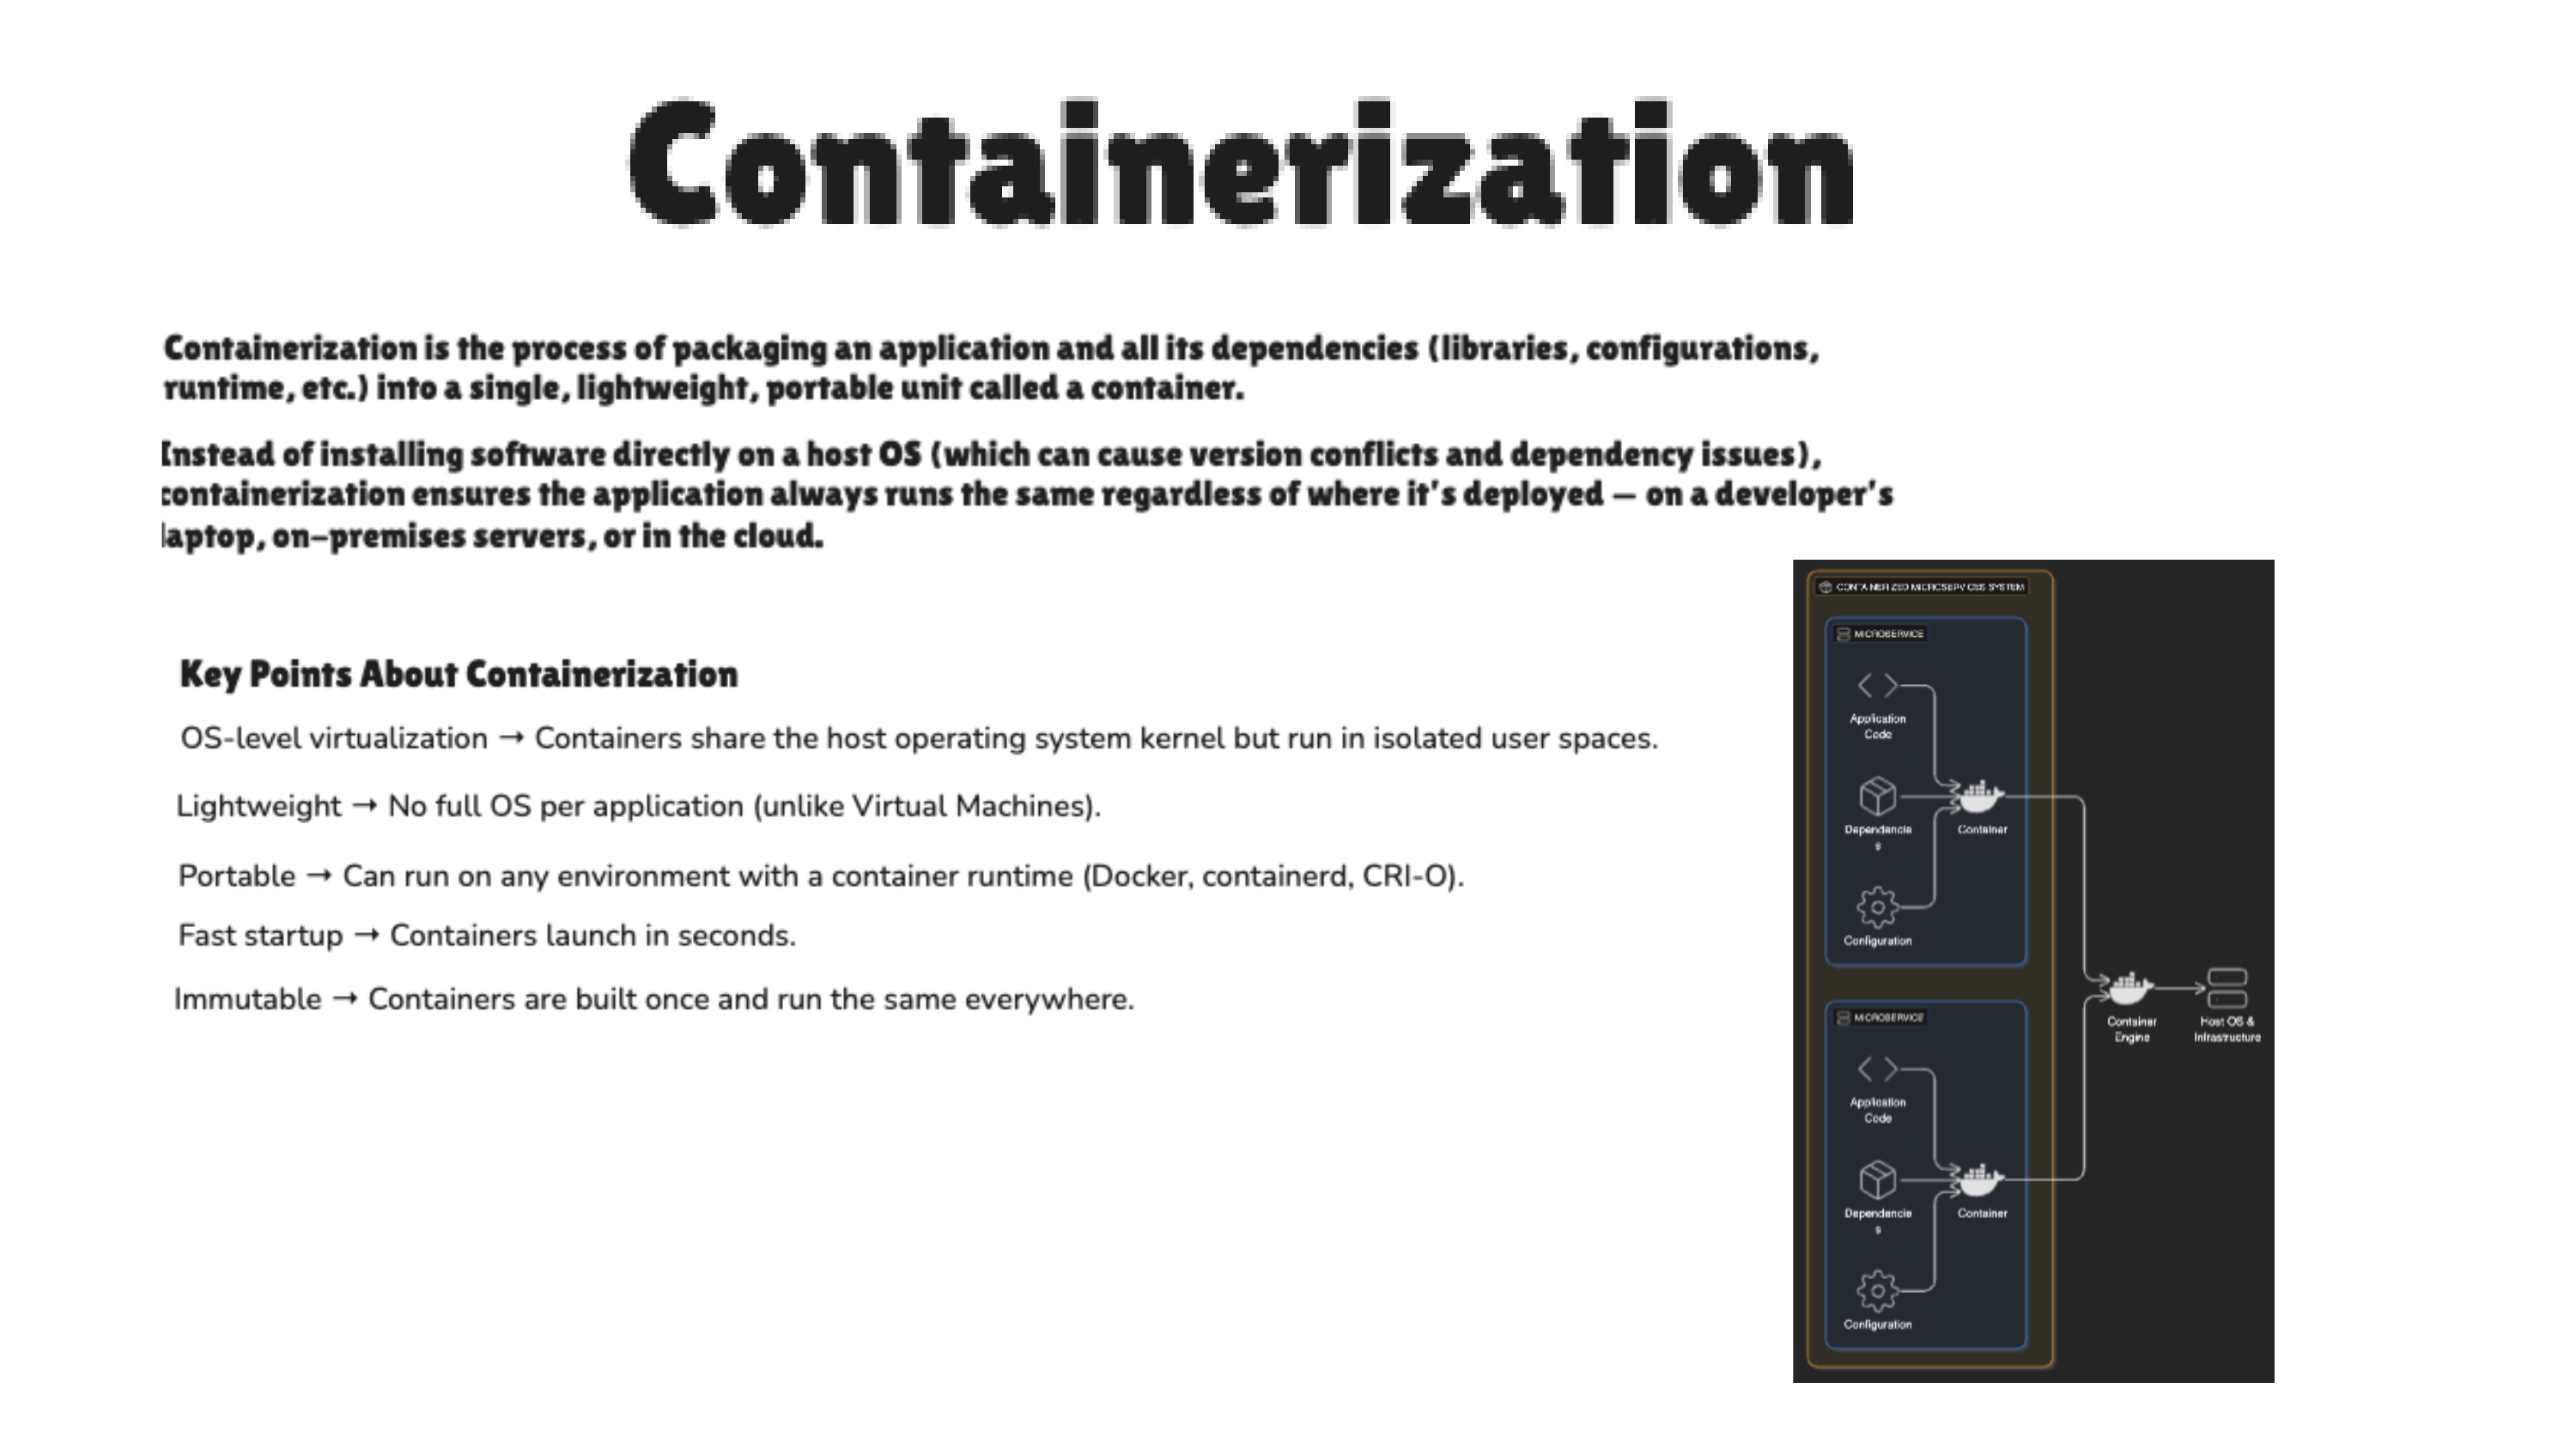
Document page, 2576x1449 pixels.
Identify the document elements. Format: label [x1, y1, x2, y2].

text_box [161, 634, 1743, 1040]
text_box [1793, 560, 2275, 1383]
text_box [161, 321, 1923, 561]
text_box [620, 33, 1891, 267]
